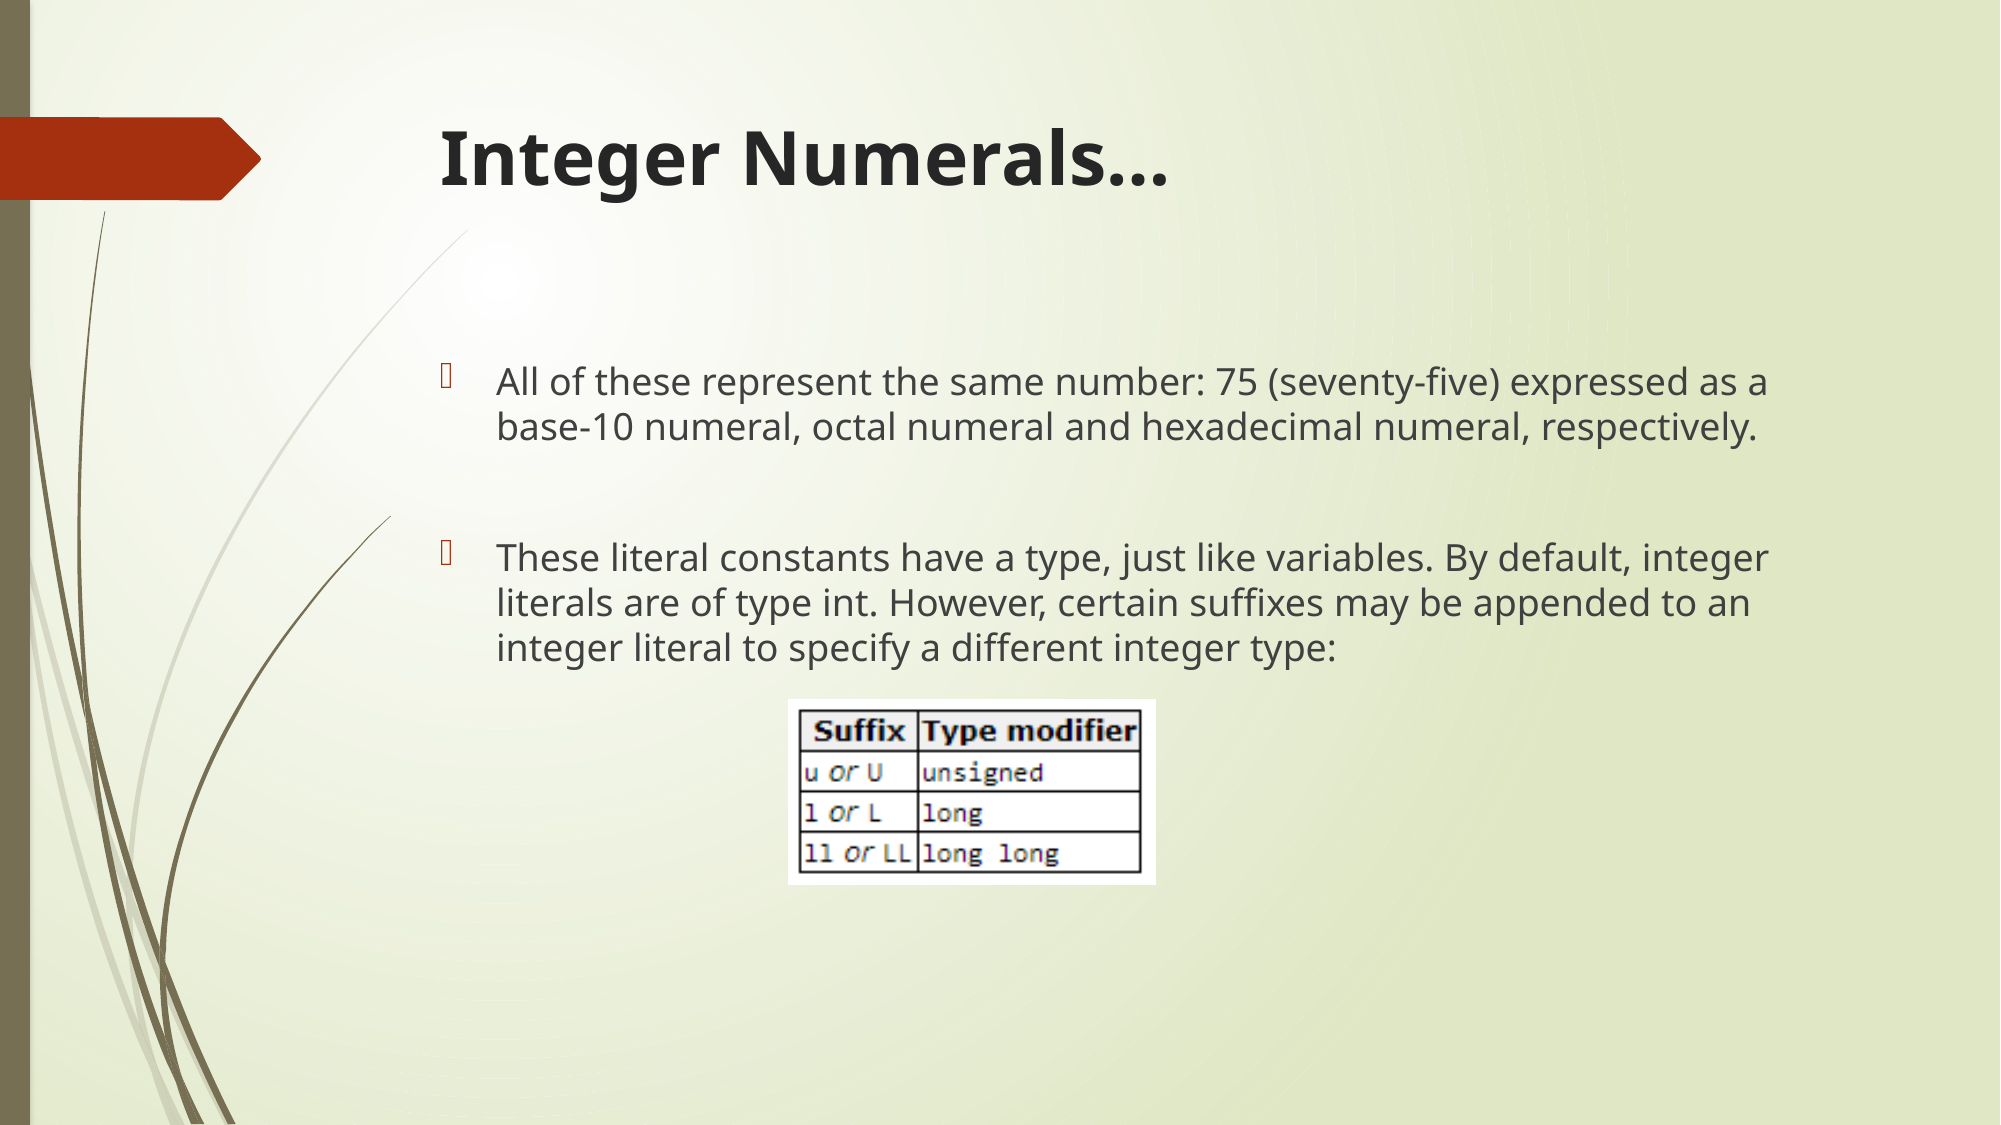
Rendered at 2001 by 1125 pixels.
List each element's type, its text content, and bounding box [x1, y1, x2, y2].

list All of these represent the same number: 75 (seventy-five) expressed as a base-10 numeral, octal numeral and hexadecimal numeral, respectively. These literal constants have a type, just like variables. By default, integer literals are of type int. However, certain suffixes may be appended to an integer literal to specify a different integer type: [424, 350, 1888, 970]
title Integer Numerals… [425, 102, 1888, 313]
picture [787, 699, 1157, 885]
